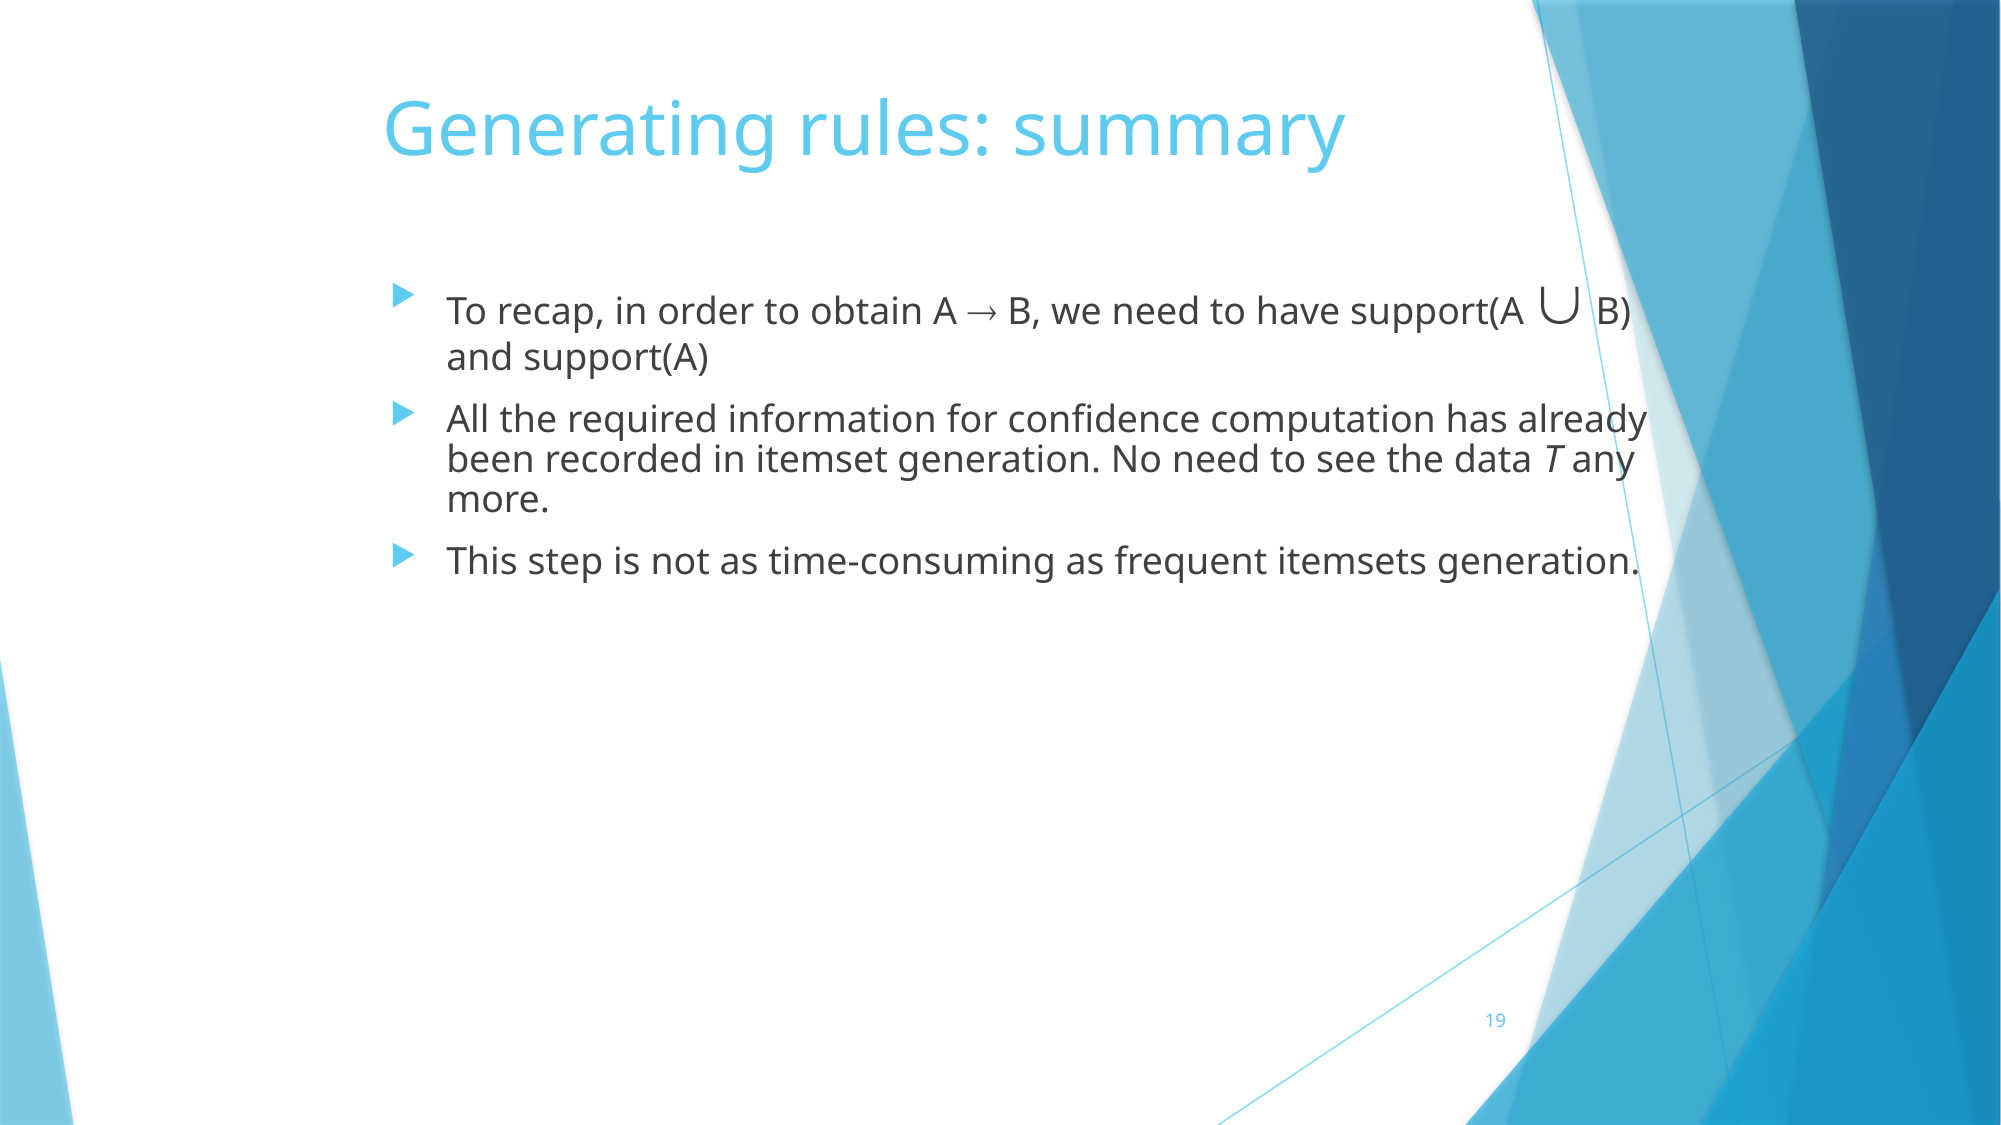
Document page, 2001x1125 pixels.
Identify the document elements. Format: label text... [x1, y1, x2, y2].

title Generating rules: summary [367, 72, 1647, 212]
list To recap, in order to obtain A  B, we need to have support(A  B) and support(A) All the required information for confidence computation has already been recorded in itemset generation. No need to see the data T any more. This step is not as time-consuming as frequent itemsets generation. [375, 261, 1713, 975]
slide_number 19 [1409, 991, 1522, 1051]
